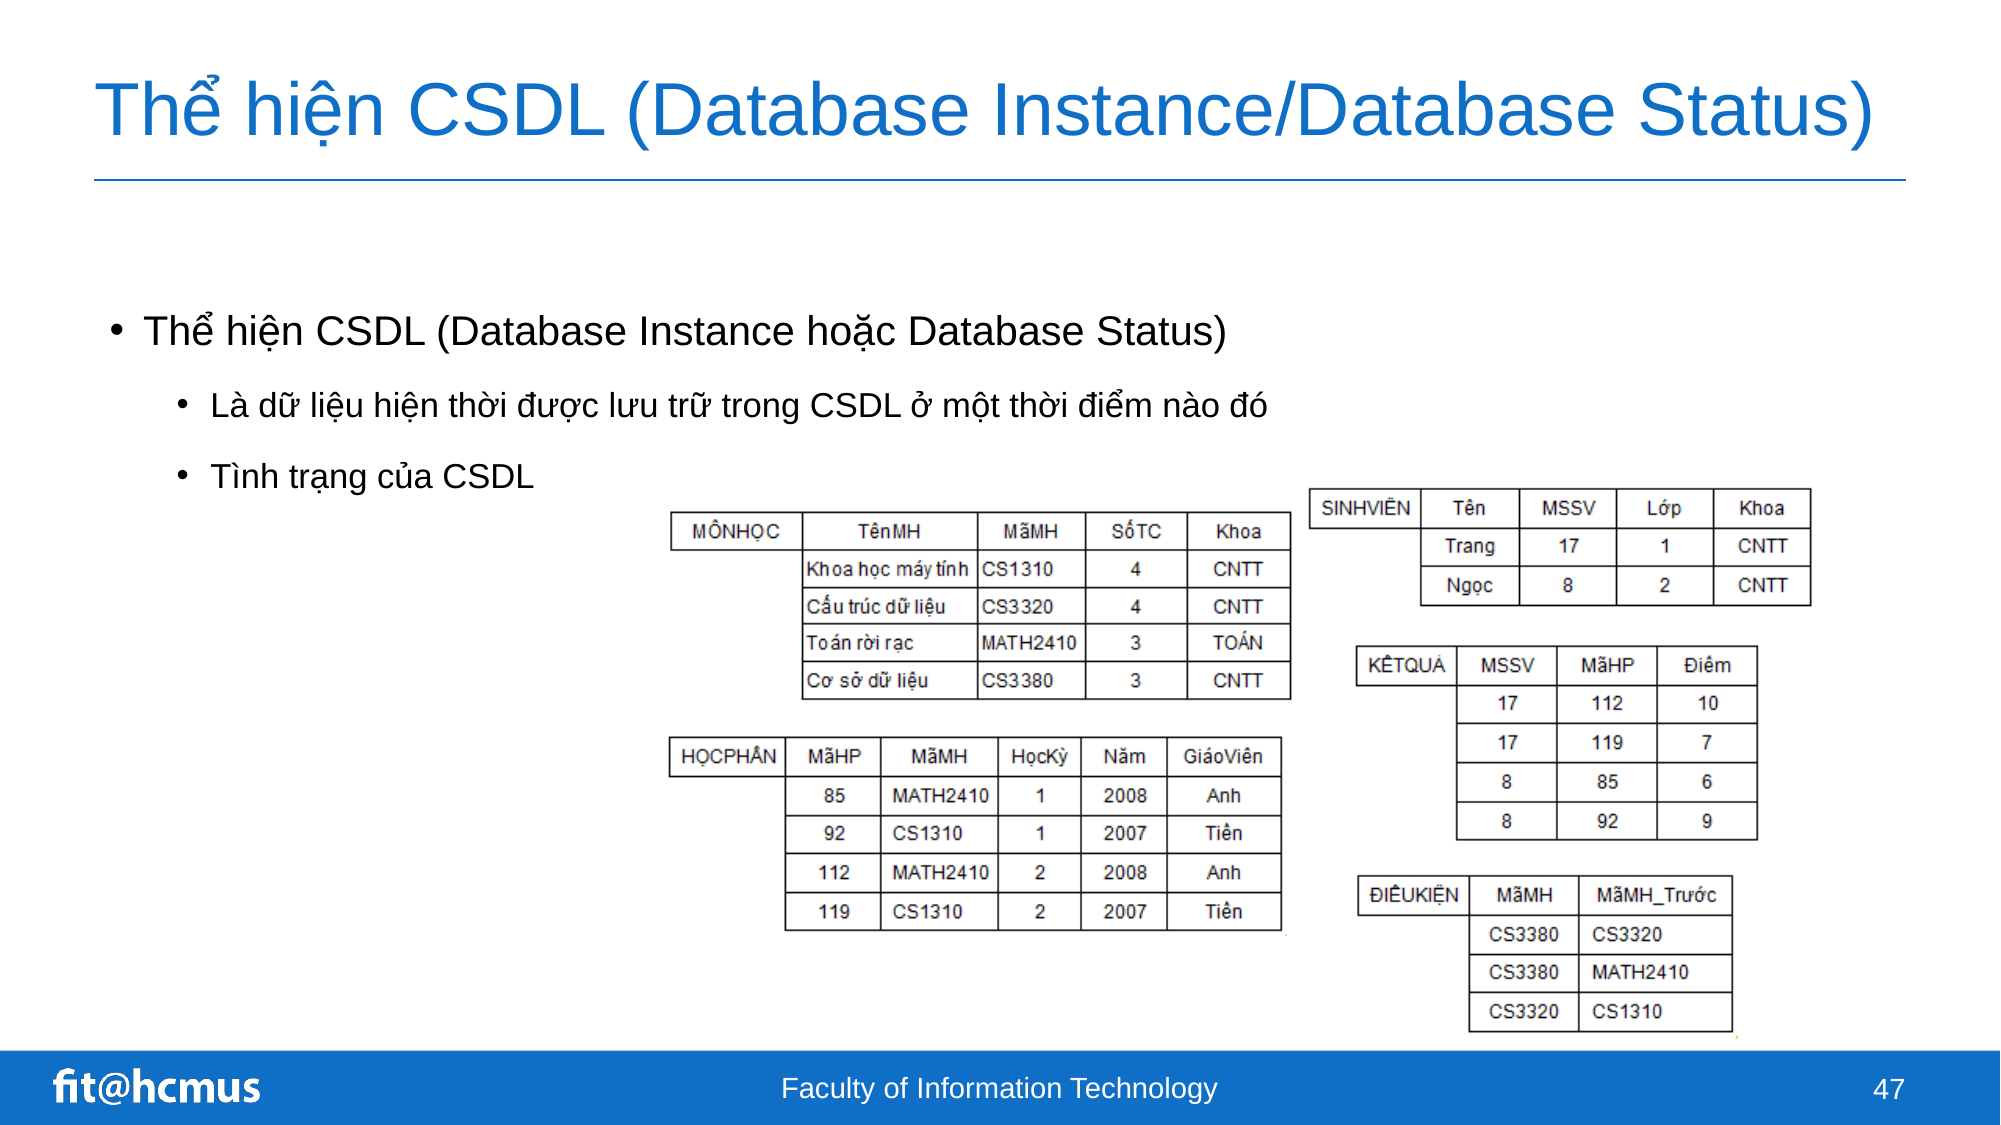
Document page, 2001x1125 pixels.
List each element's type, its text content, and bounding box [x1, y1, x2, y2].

list Thể hiện CSDL (Database Instance hoặc Database Status) Là dữ liệu hiện thời được lưu trữ trong CSDL ở một thời điểm nào đó Tình trạng của CSDL [94, 271, 1906, 505]
picture [665, 504, 1301, 708]
title Thể hiện CSDL (Database Instance/Database Status) [94, 33, 1906, 178]
footer Faculty of Information Technology [666, 1049, 1334, 1124]
picture [1353, 641, 1763, 844]
picture [665, 729, 1287, 936]
picture [1303, 479, 1818, 616]
picture [1353, 866, 1738, 1039]
slide_number 47 [1799, 1050, 1906, 1125]
picture [53, 1068, 260, 1105]
